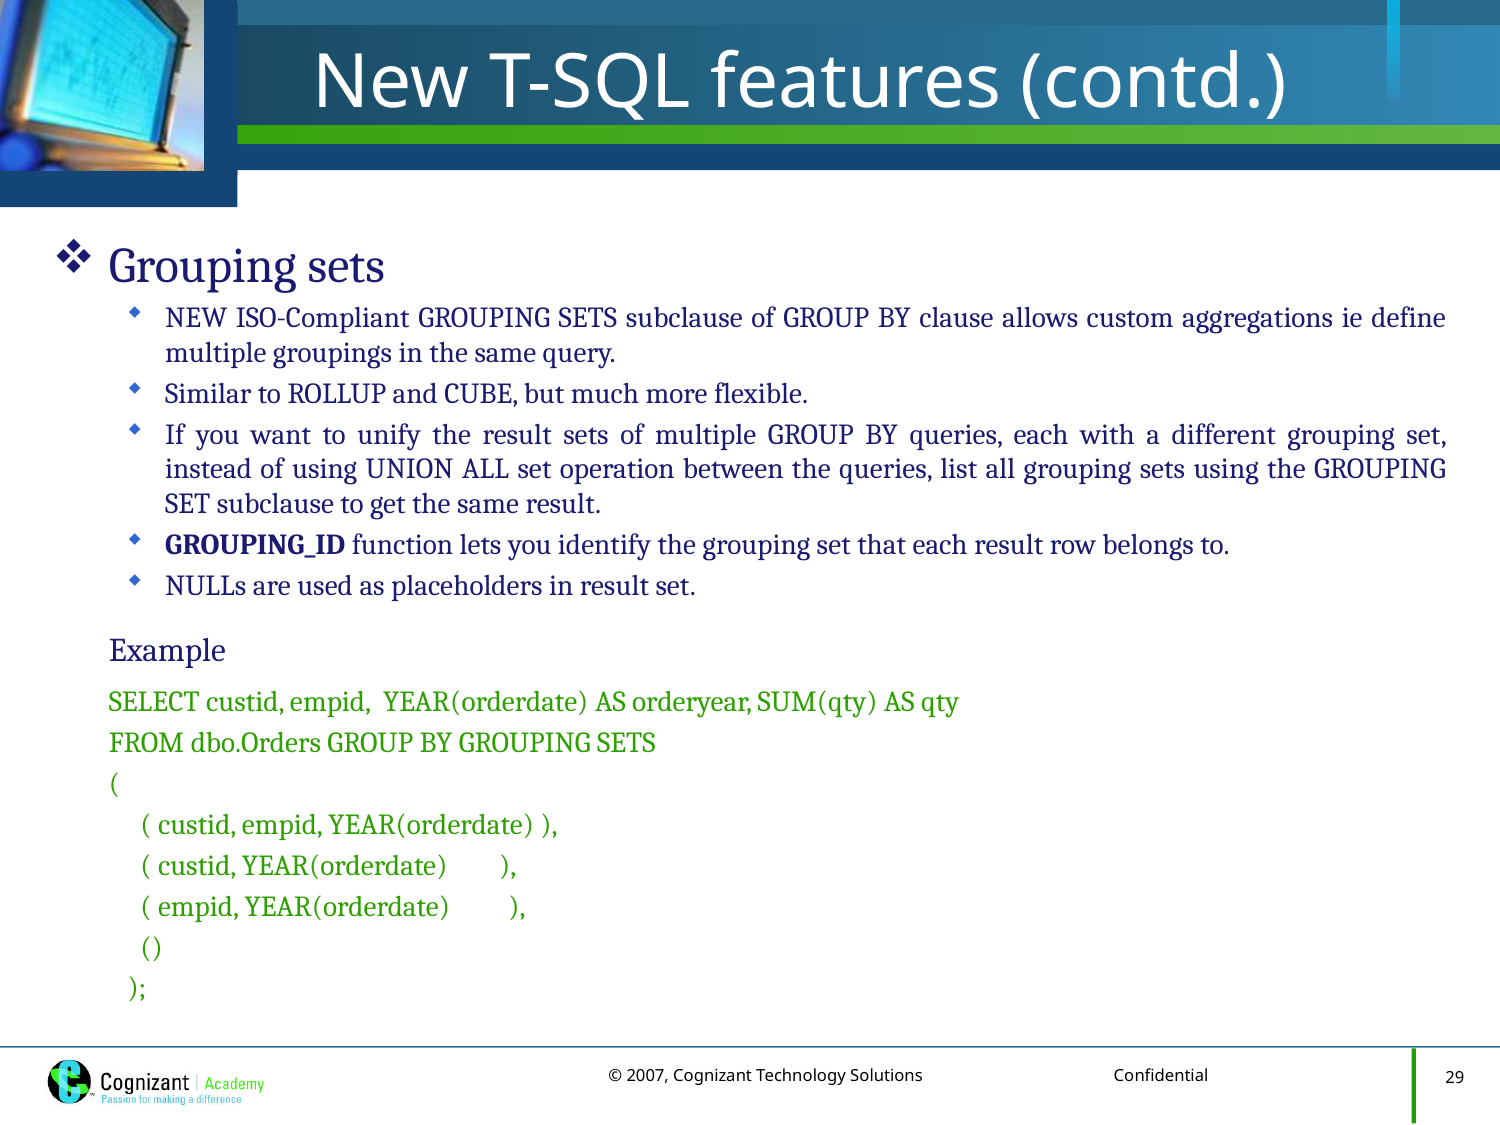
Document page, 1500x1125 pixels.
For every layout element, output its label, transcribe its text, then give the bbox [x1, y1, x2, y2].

picture [0, 0, 204, 171]
title New T-SQL features (contd.) [237, 33, 1363, 122]
picture [35, 1050, 275, 1119]
slide_number 29 [1418, 1058, 1492, 1112]
list Grouping sets NEW ISO-Compliant GROUPING SETS subclause of GROUP BY clause allows custom aggregations ie define multiple groupings in the same query. Similar to ROLLUP and CUBE, but much more flexible. If you want to unify the result sets of multiple GROUP BY queries, each with a different grouping set, instead of using UNION ALL set operation between the queries, list all grouping sets using the GROUPING SET subclause to get the same result. GROUPING_ID function lets you identify the grouping set that each result row belongs to. NULLs are used as placeholders in result set. Example SELECT custid, empid, YEAR(orderdate) AS orderyear, SUM(qty) AS qty FROM dbo.Orders GROUP BY GROUPING SETS ( ( custid, empid, YEAR(orderdate) ), ( custid, YEAR(orderdate) ), ( empid, YEAR(orderdate) ), () ); [37, 224, 1463, 1037]
